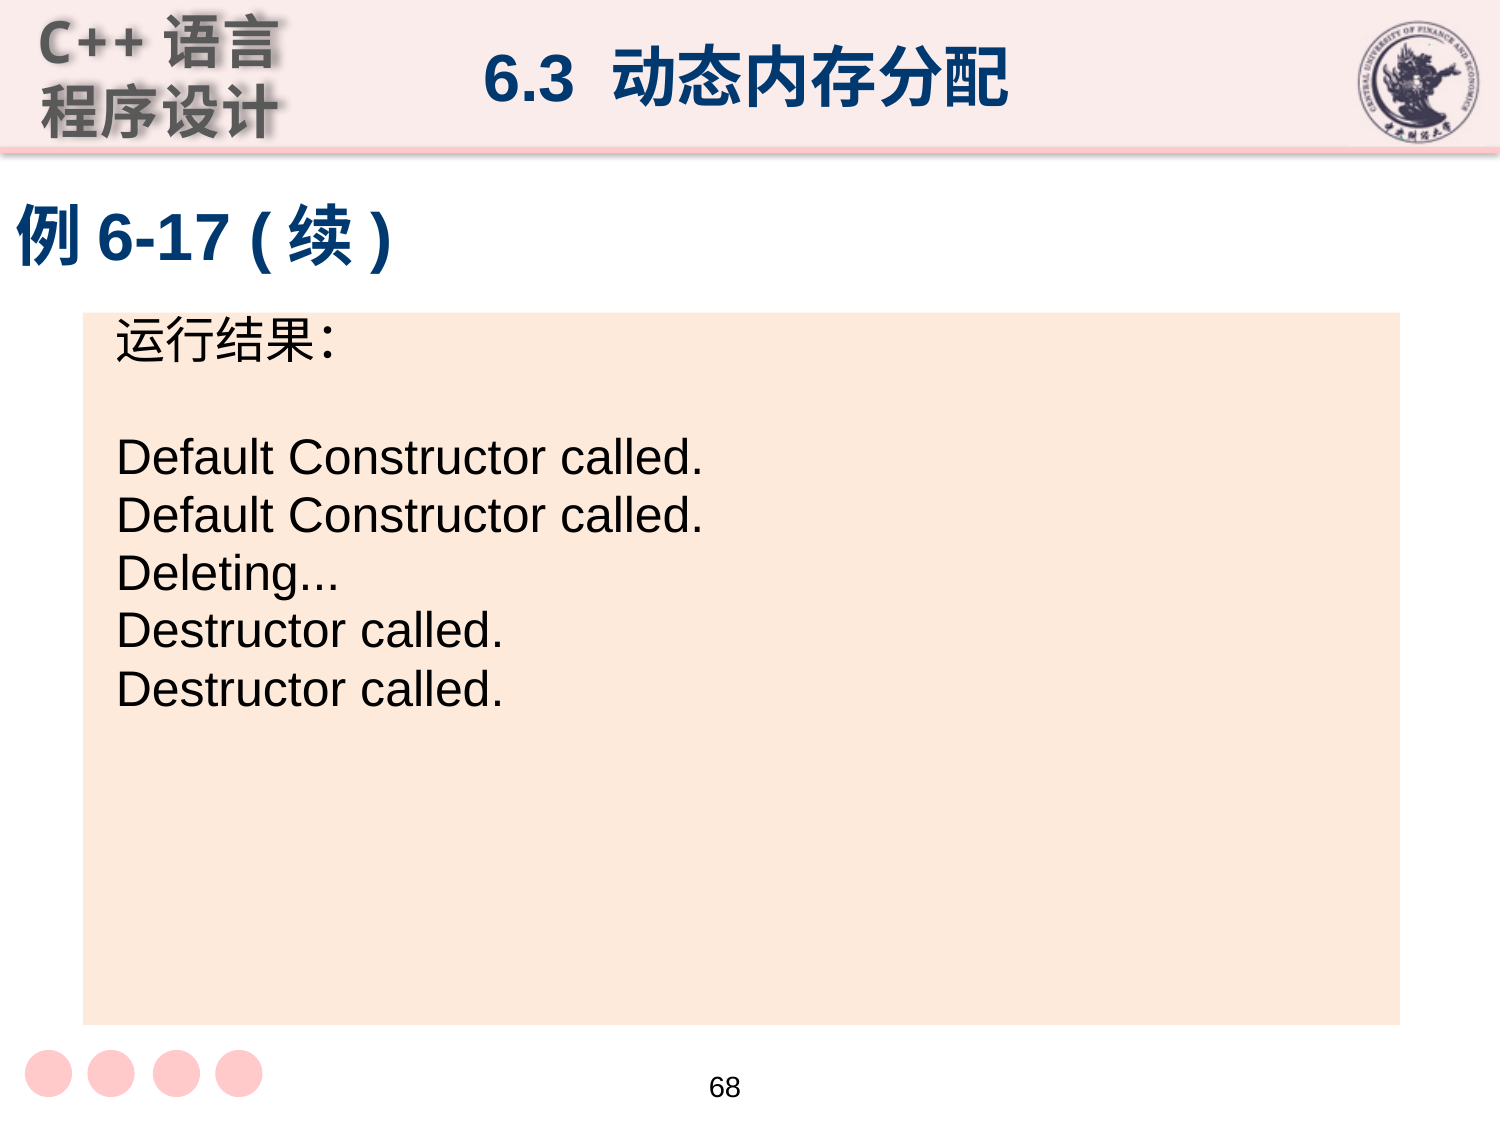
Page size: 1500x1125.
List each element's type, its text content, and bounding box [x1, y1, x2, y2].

title 例6-17 (续) [0, 155, 1101, 313]
list 运行结果： Default Constructor called. Default Constructor called. Deleting... Destructor called. Destructor called. [82, 312, 1401, 1026]
picture [0, 0, 1500, 147]
text_box 6.3 动态内存分配 [206, 39, 1288, 110]
slide_number 68 [674, 1046, 776, 1125]
